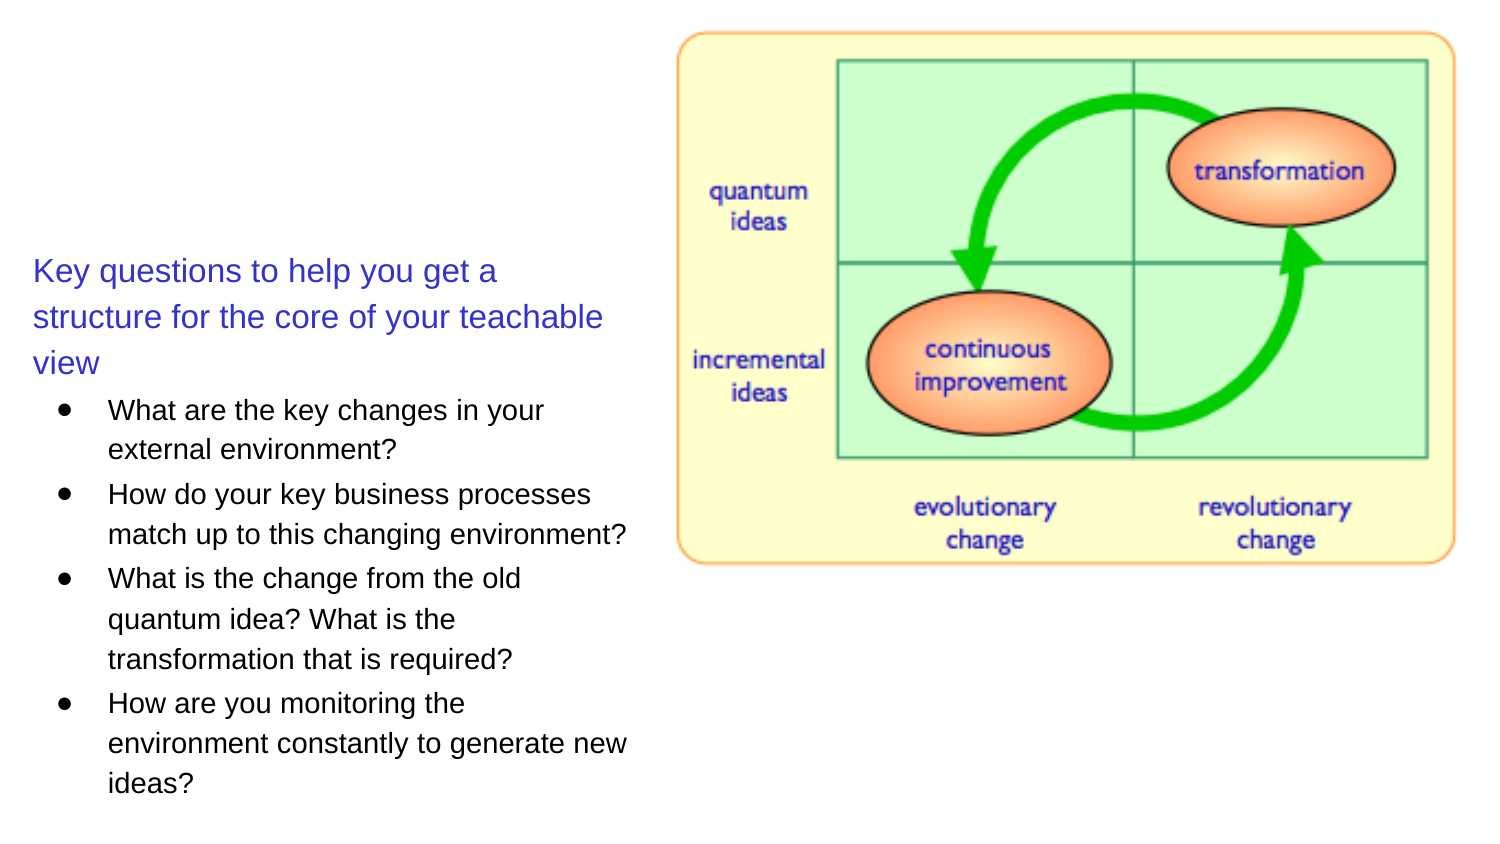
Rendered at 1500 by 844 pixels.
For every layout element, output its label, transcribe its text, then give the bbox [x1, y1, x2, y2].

text_box Key questions to help you get a structure for the core of your teachable view What are the key changes in your external environment? How do your key business processes match up to this changing environment? What is the change from the old quantum idea? What is the transformation that is required? How are you monitoring the environment constantly to generate new ideas? [18, 199, 650, 844]
picture [648, 9, 1494, 582]
